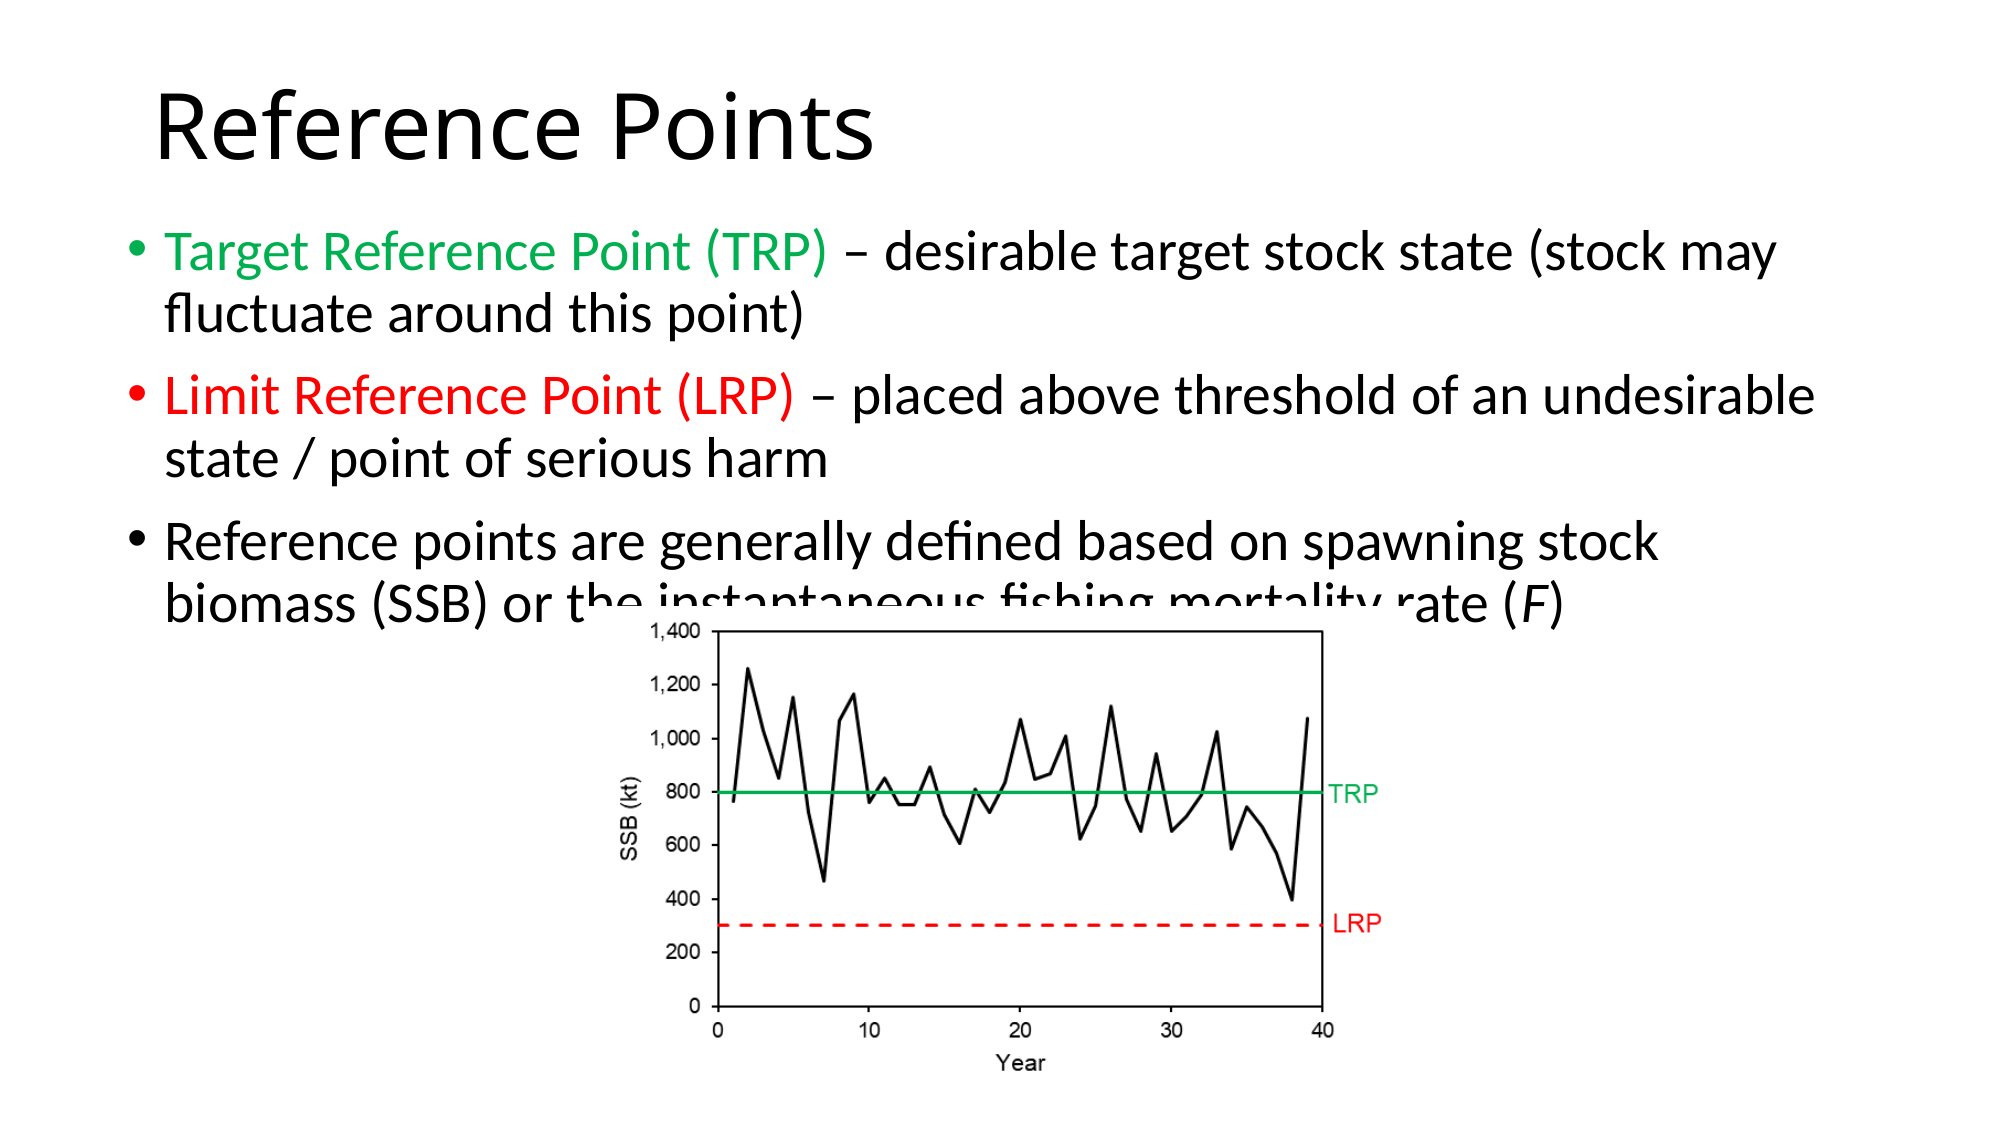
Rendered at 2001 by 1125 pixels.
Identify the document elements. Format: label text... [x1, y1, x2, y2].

picture [586, 606, 1414, 1104]
title Reference Points [137, 21, 1863, 240]
list Target Reference Point (TRP) – desirable target stock state (stock may fluctuate around this point) Limit Reference Point (LRP) – placed above threshold of an undesirable state / point of serious harm Reference points are generally defined based on spawning stock biomass (SSB) or the instantaneous fishing mortality rate (F) [112, 212, 1838, 645]
